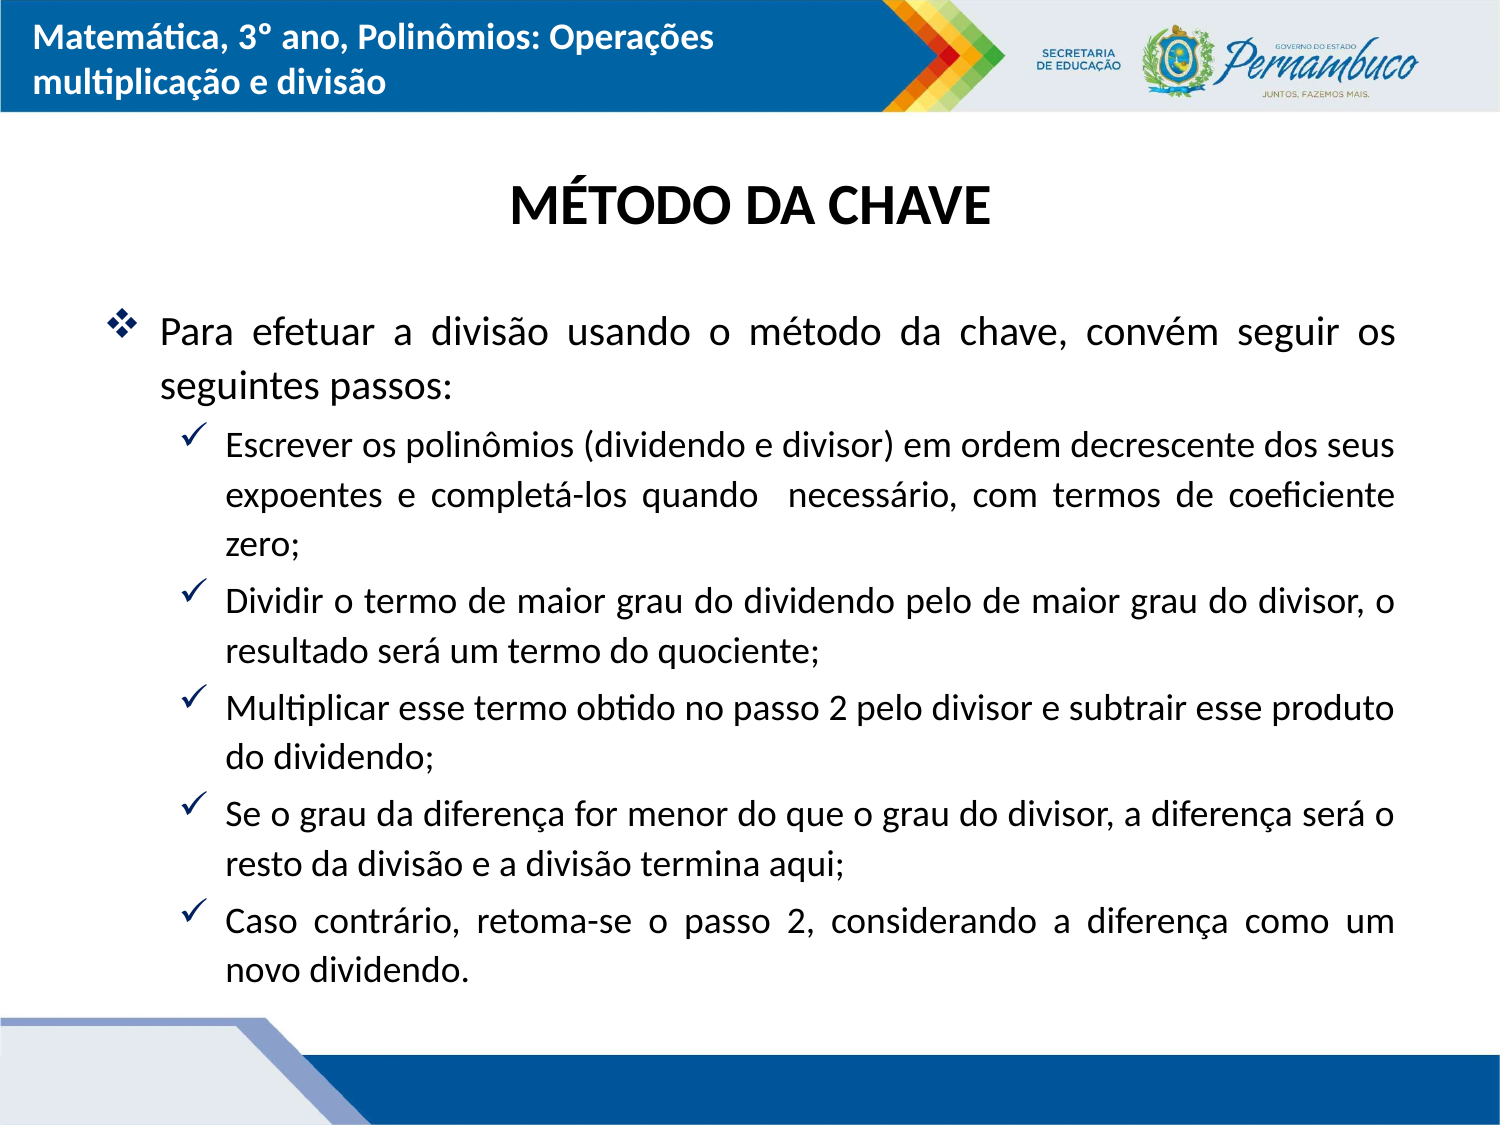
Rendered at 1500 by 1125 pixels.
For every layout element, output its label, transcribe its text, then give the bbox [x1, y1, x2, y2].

picture [0, 0, 1500, 166]
text_box MÉTODO DA CHAVE [0, 166, 1500, 268]
picture [0, 268, 1500, 1125]
text_box Para efetuar a divisão usando o método da chave, convém seguir os seguintes passos: Escrever os polinômios (dividendo e divisor) em ordem decrescente dos seus expoentes e completá-los quando necessário, com termos de coeficiente zero; Dividir o termo de maior grau do dividendo pelo de maior grau do divisor, o resultado será um termo do quociente; Multiplicar esse termo obtido no passo 2 pelo divisor e subtrair esse produto do dividendo; Se o grau da diferença for menor do que o grau do divisor, a diferença será o resto da divisão e a divisão termina aqui; Caso contrário, retoma-se o passo 2, considerando a diferença como um novo dividendo. [88, 290, 1412, 1000]
